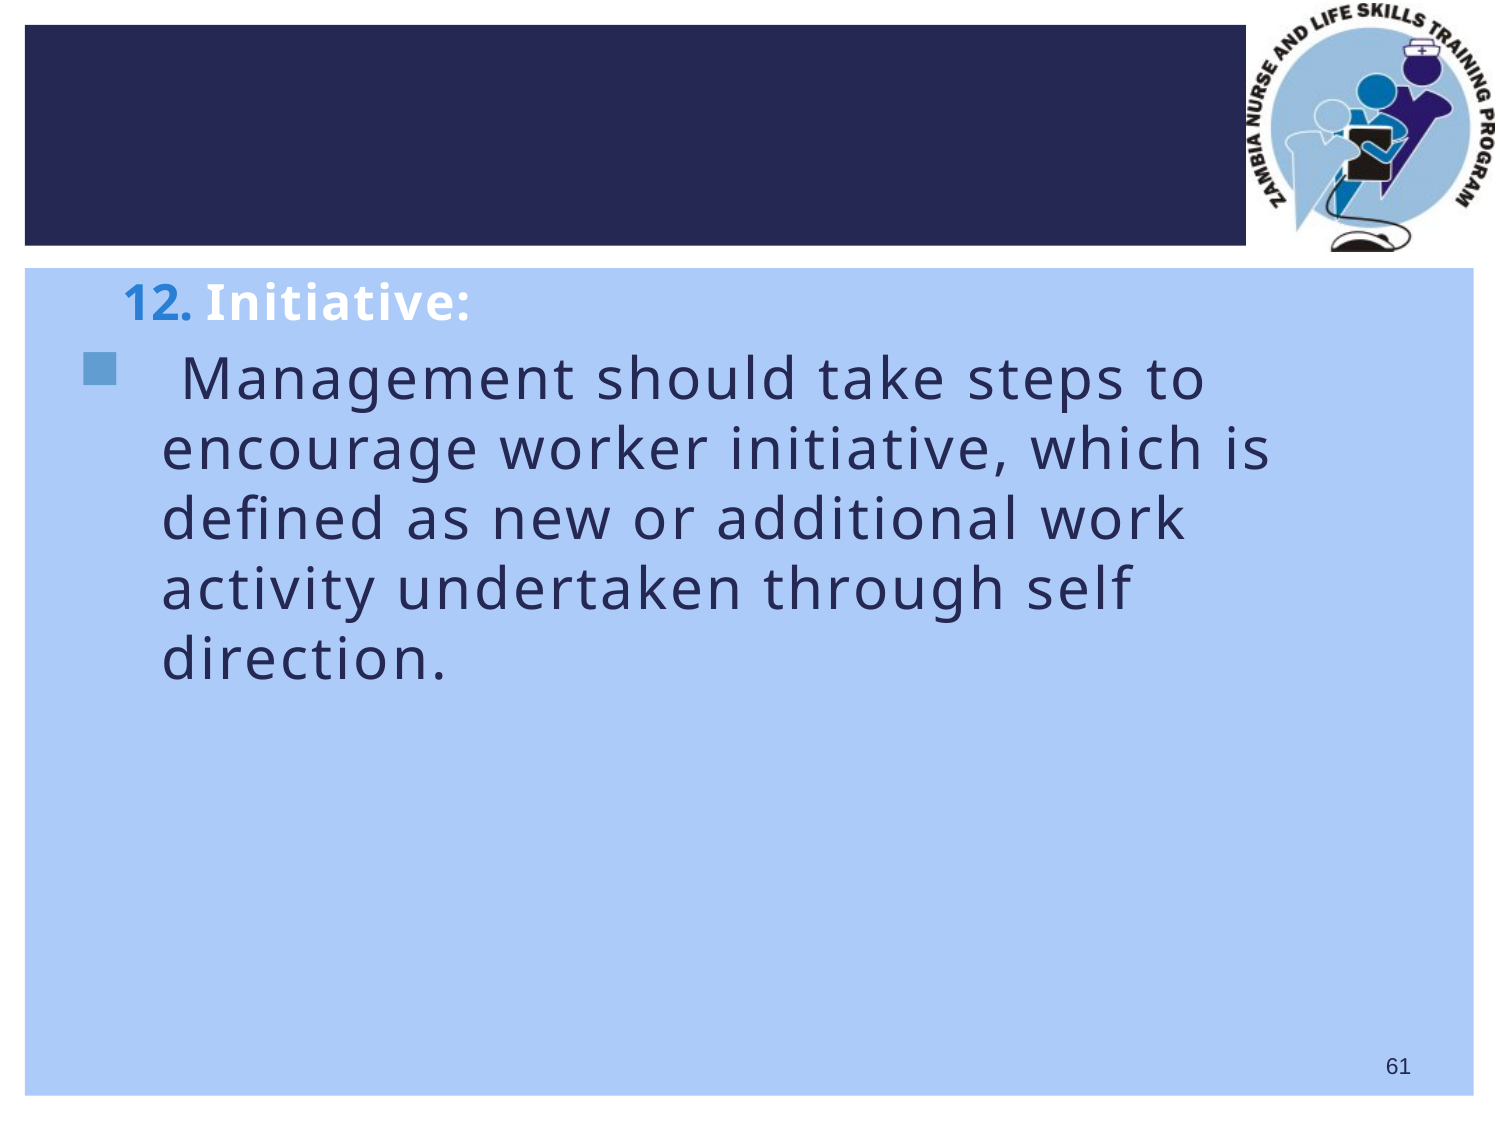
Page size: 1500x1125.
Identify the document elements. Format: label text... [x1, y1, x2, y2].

list Initiative: Management should take steps to encourage worker initiative, which is defined as new or additional work activity undertaken through self direction. [62, 262, 1413, 1125]
slide_number 61 [1349, 1041, 1448, 1089]
picture [1246, 3, 1495, 252]
